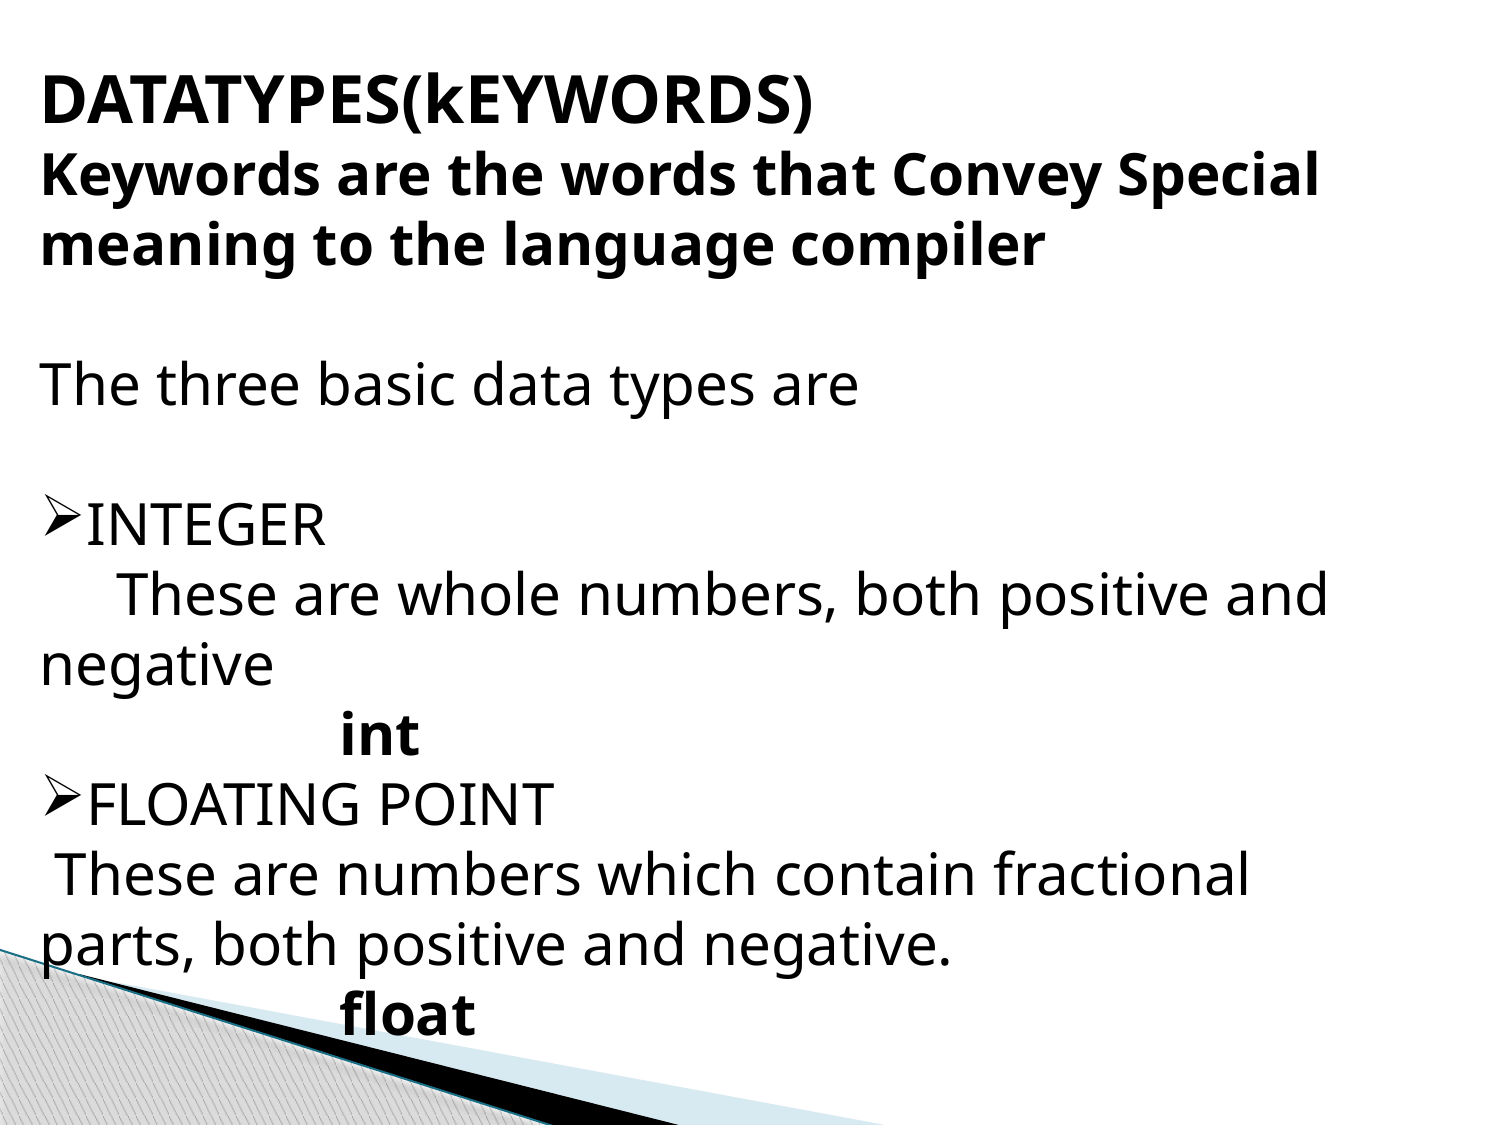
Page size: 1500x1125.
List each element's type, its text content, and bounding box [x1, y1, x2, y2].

text_box DATATYPES(kEYWORDS) Keywords are the words that Convey Special meaning to the language compiler The three basic data types are INTEGER These are whole numbers, both positive and negative int FLOATING POINT These are numbers which contain fractional parts, both positive and negative. float [24, 49, 1400, 1125]
